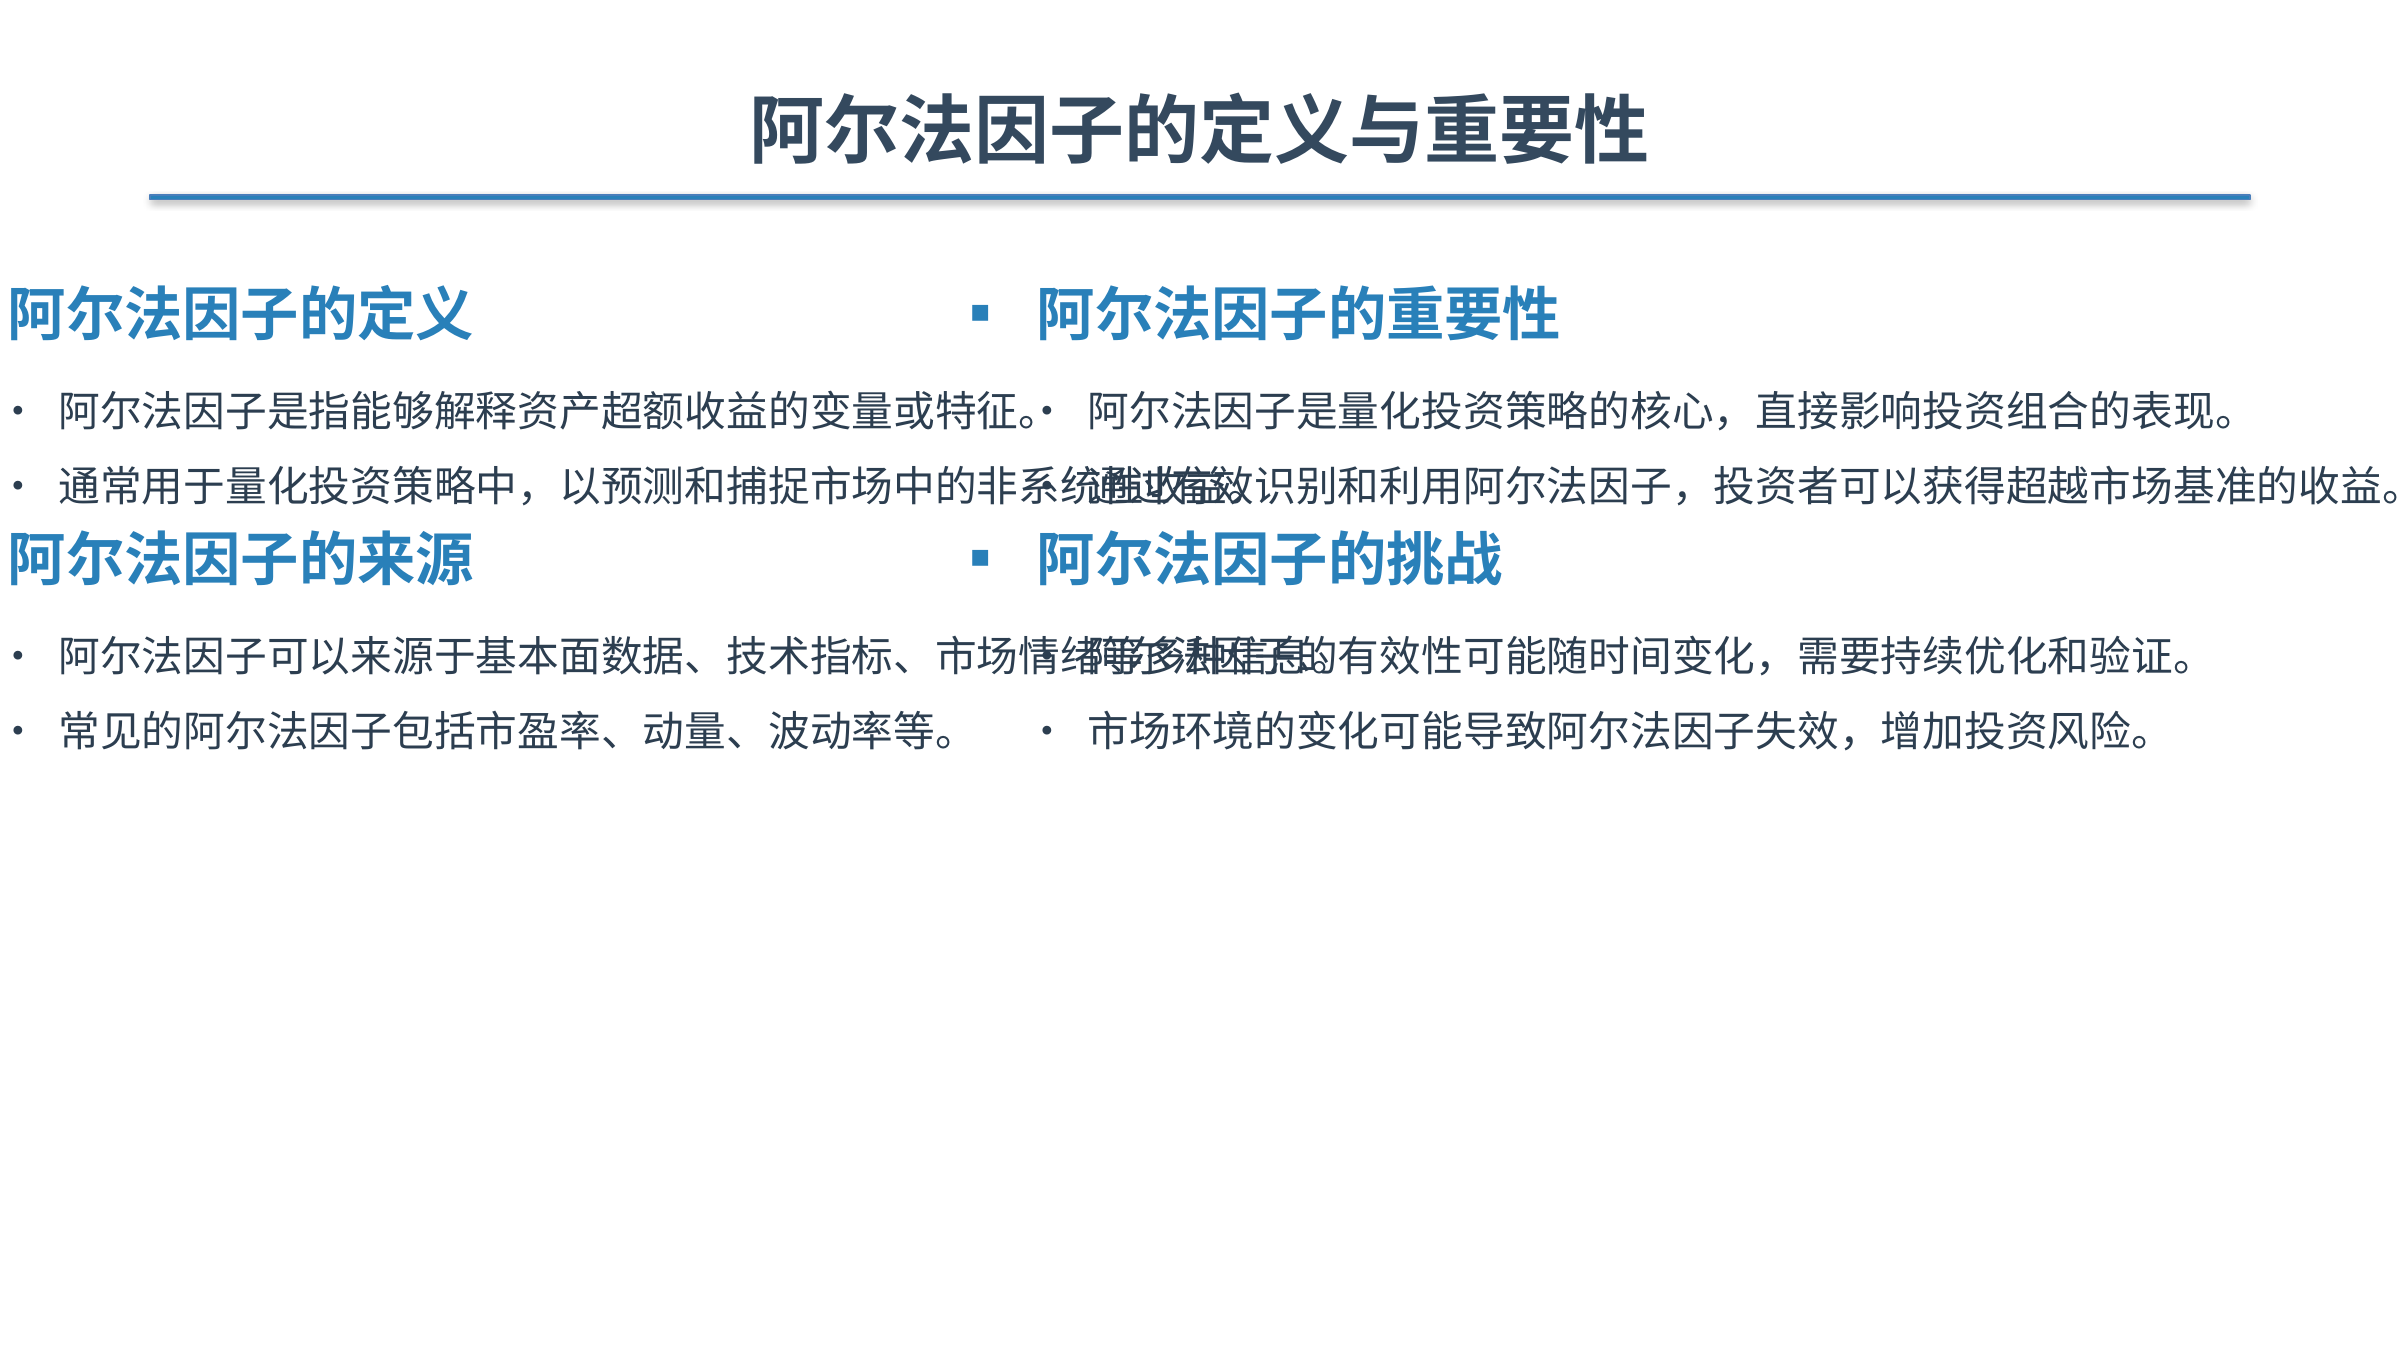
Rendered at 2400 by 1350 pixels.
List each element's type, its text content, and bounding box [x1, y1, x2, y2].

text_box ▪ 阿尔法因子的定义 • 阿尔法因子是指能够解释资产超额收益的变量或特征。 • 通常用于量化投资策略中，以预测和捕捉市场中的非系统性收益。 ▪ 阿尔法因子的来源 • 阿尔法因子可以来源于基本面数据、技术指标、市场情绪等多种信息。 • 常见的阿尔法因子包括市盈率、动量、波动率等。 [0, 224, 936, 763]
text_box [149, 194, 2251, 200]
text_box 阿尔法因子的定义与重要性 [735, 74, 1665, 180]
text_box ▪ 阿尔法因子的重要性 • 阿尔法因子是量化投资策略的核心，直接影响投资组合的表现。 • 通过有效识别和利用阿尔法因子，投资者可以获得超越市场基准的收益。 ▪ 阿尔法因子的挑战 • 阿尔法因子的有效性可能随时间变化，需要持续优化和验证。 • 市场环境的变化可能导致阿尔法因子失效，增加投资风险。 [936, 224, 2400, 763]
